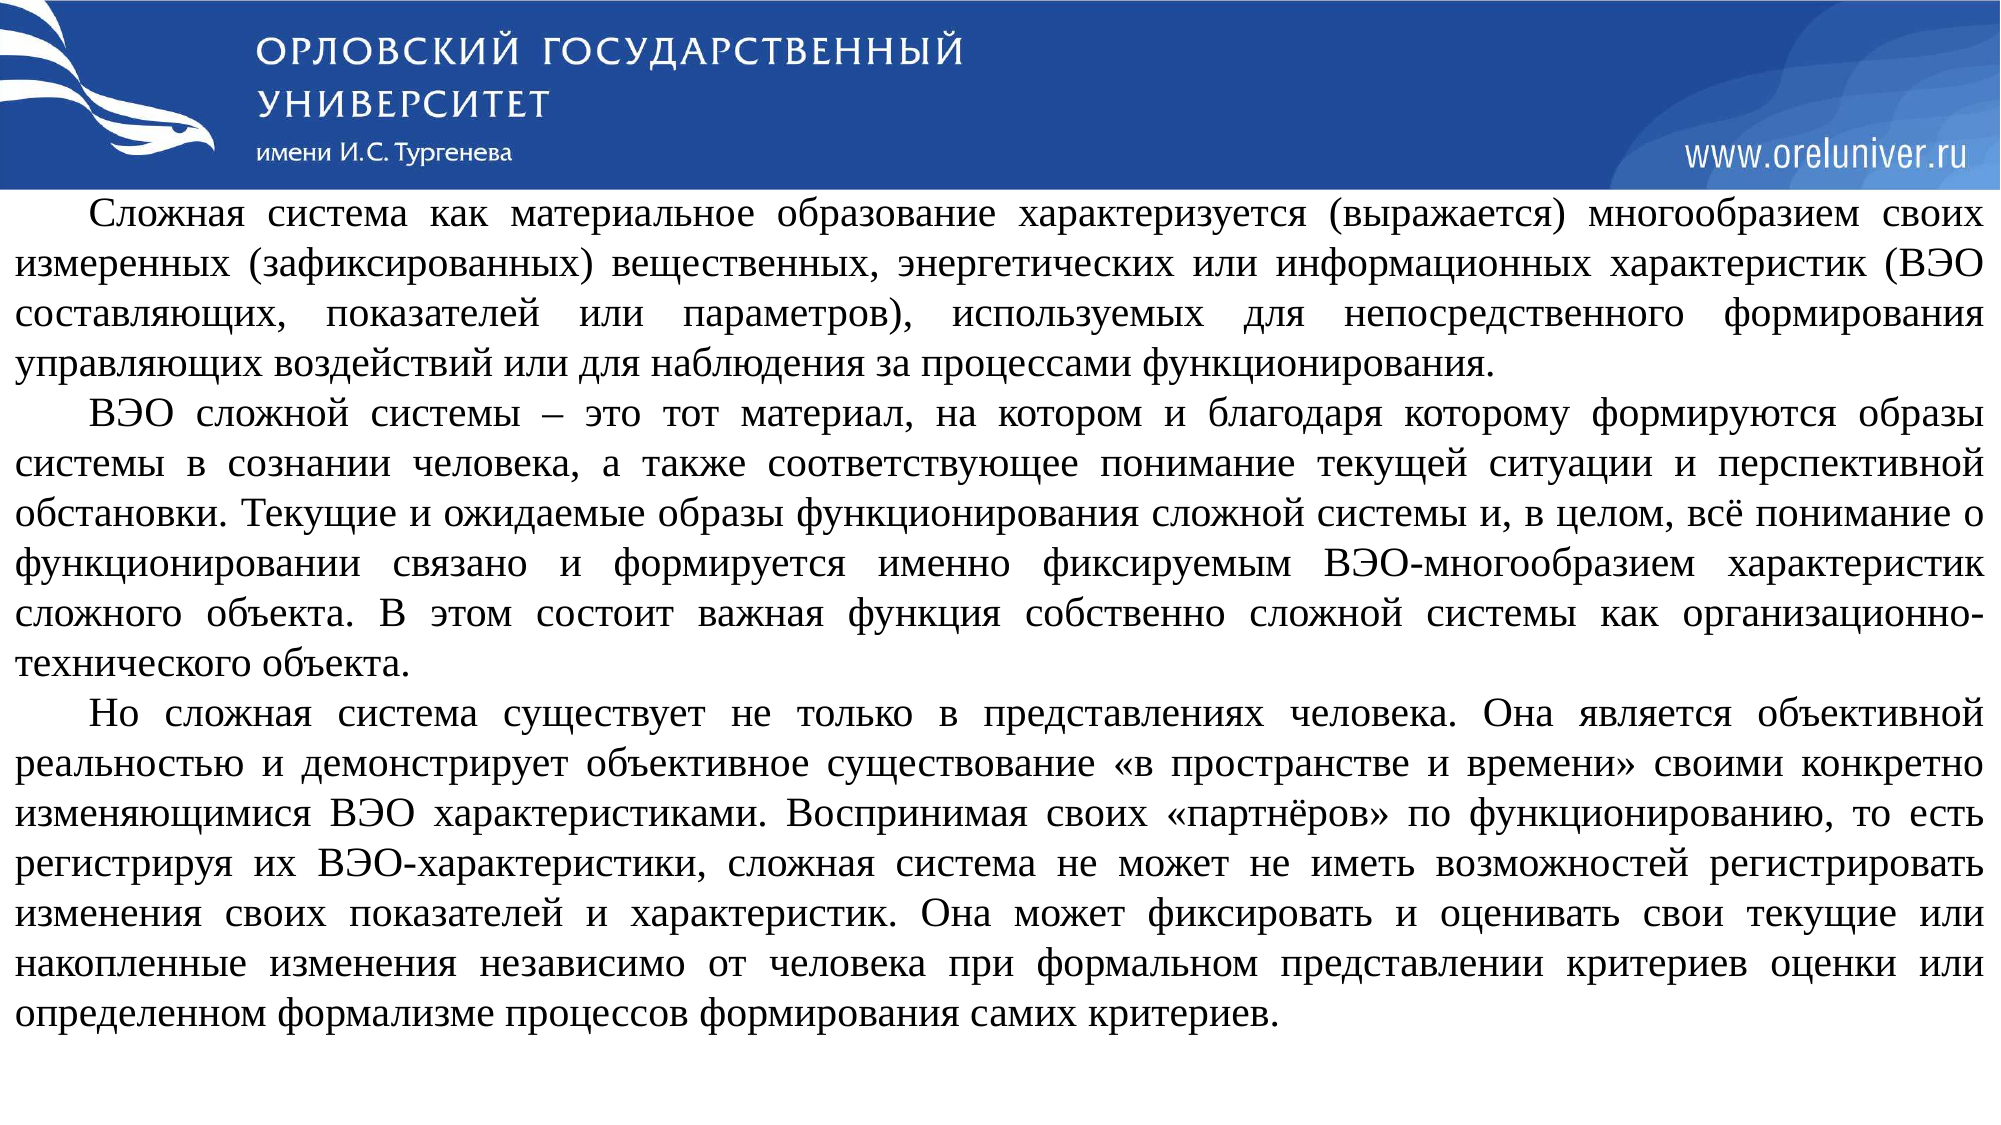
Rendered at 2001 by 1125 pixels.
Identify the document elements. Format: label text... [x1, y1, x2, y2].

text_box Сложная система как материальное образование характеризуется (выражается) многообразием своих измеренных (зафиксированных) вещественных, энергетических или информационных характеристик (ВЭО составляющих, показателей или параметров), используемых для непосредственного формирования управляющих воздействий или для наблюдения за процессами функционирования. ВЭО сложной системы – это тот материал, на котором и благодаря которому формируются образы системы в сознании человека, а также соответствующее понимание текущей ситуации и перспективной обстановки. Текущие и ожидаемые образы функционирования сложной системы и, в целом, всё понимание о функционировании связано и формируется именно фиксируемым ВЭО-многообразием характеристик сложного объекта. В этом состоит важная функция собственно сложной системы как организационно-технического объекта. Но сложная система существует не только в представлениях человека. Она является объективной реальностью и демонстрирует объективное существование «в пространстве и времени» своими конкретно изменяющимися ВЭО характеристиками. Воспринимая своих «партнёров» по функционированию, то есть регистрируя их ВЭО-характеристики, сложная система не может не иметь возможностей регистрировать изменения своих показателей и характеристик. Она может фиксировать и оценивать свои текущие или накопленные изменения независимо от человека при формальном представлении критериев оценки или определенном формализме процессов формирования самих критериев. [0, 190, 2000, 1043]
picture [0, 0, 2000, 190]
